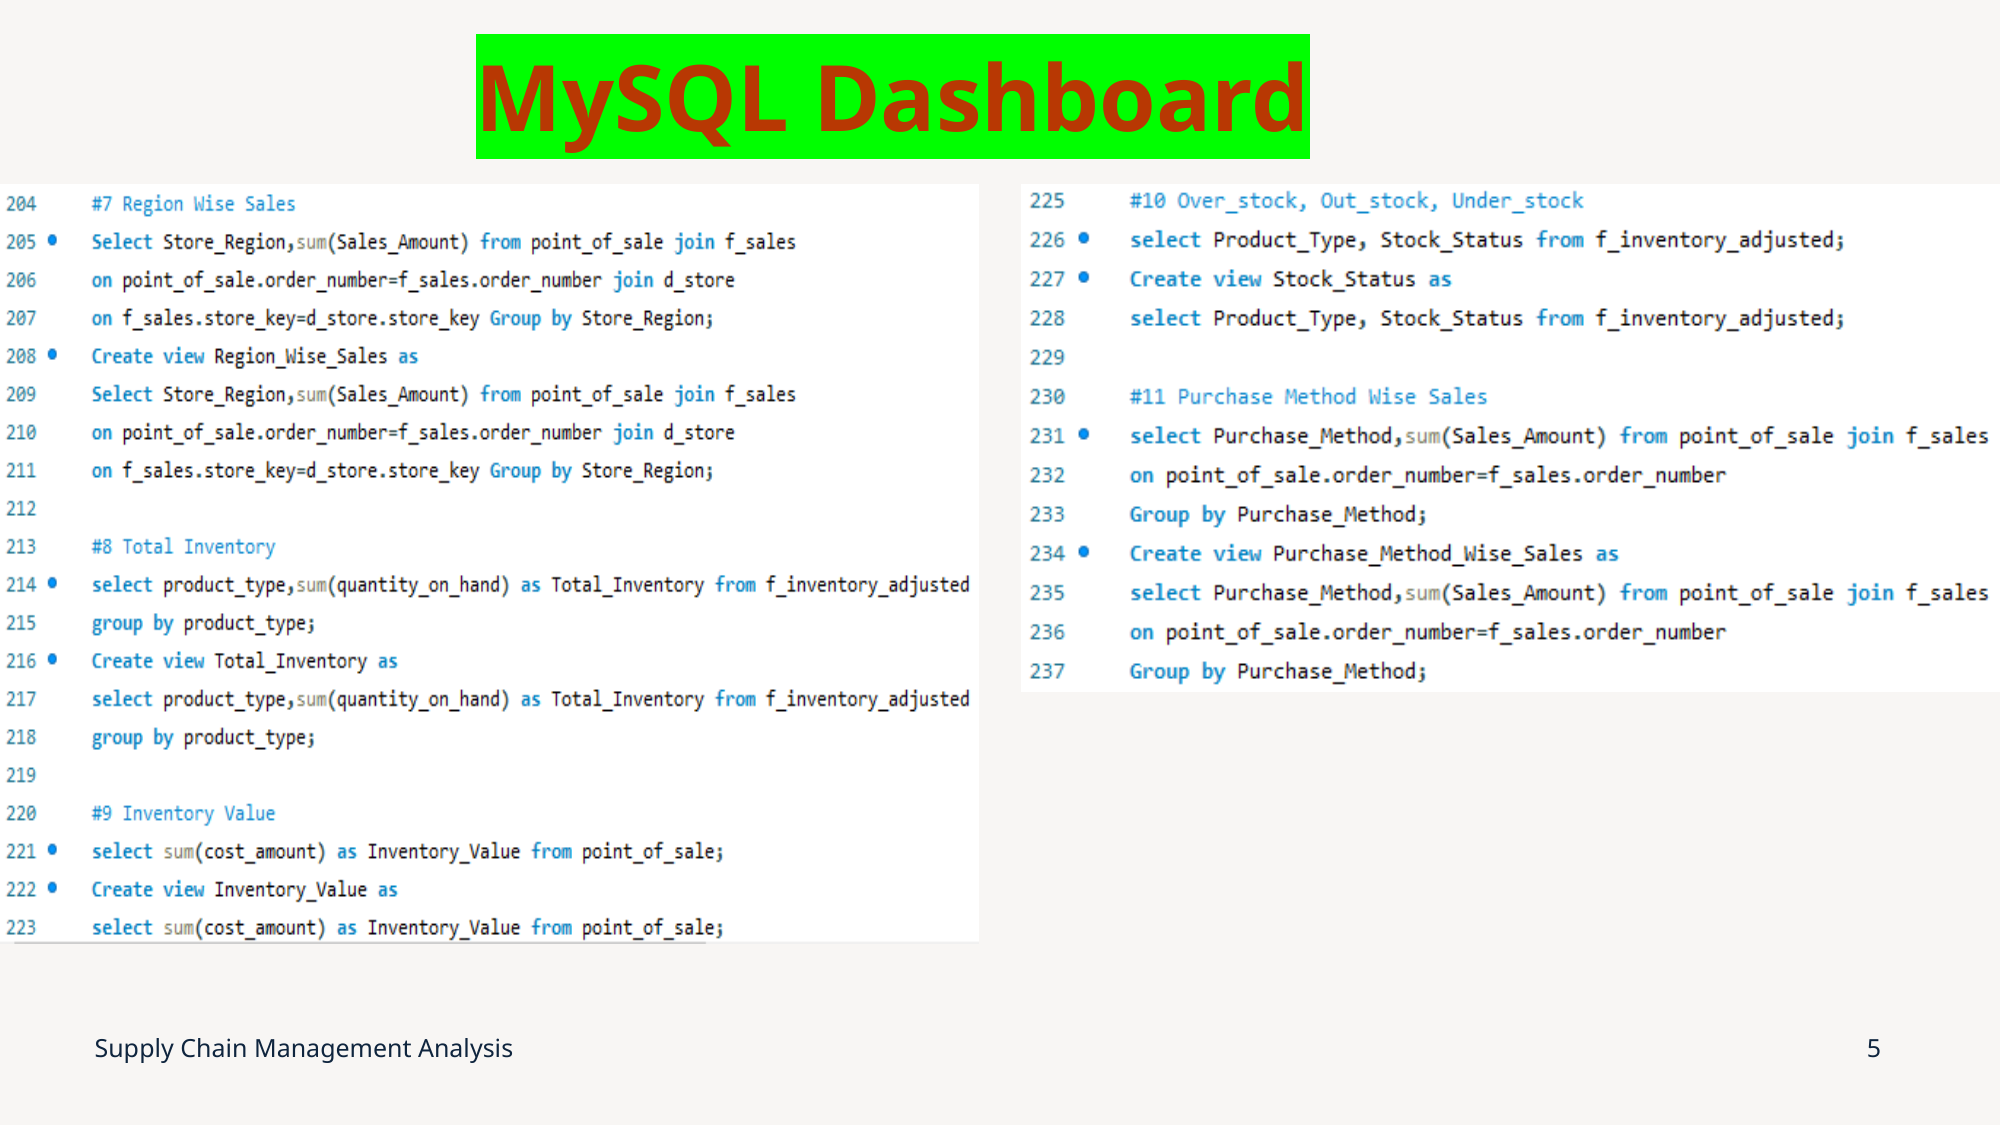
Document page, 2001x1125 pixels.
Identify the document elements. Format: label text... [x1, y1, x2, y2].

picture [0, 184, 979, 944]
footer Supply Chain Management Analysis [79, 1020, 755, 1080]
slide_number 5 [1836, 1020, 1912, 1080]
picture [1021, 184, 2000, 692]
title MySQL Dashboard [0, 45, 1787, 163]
